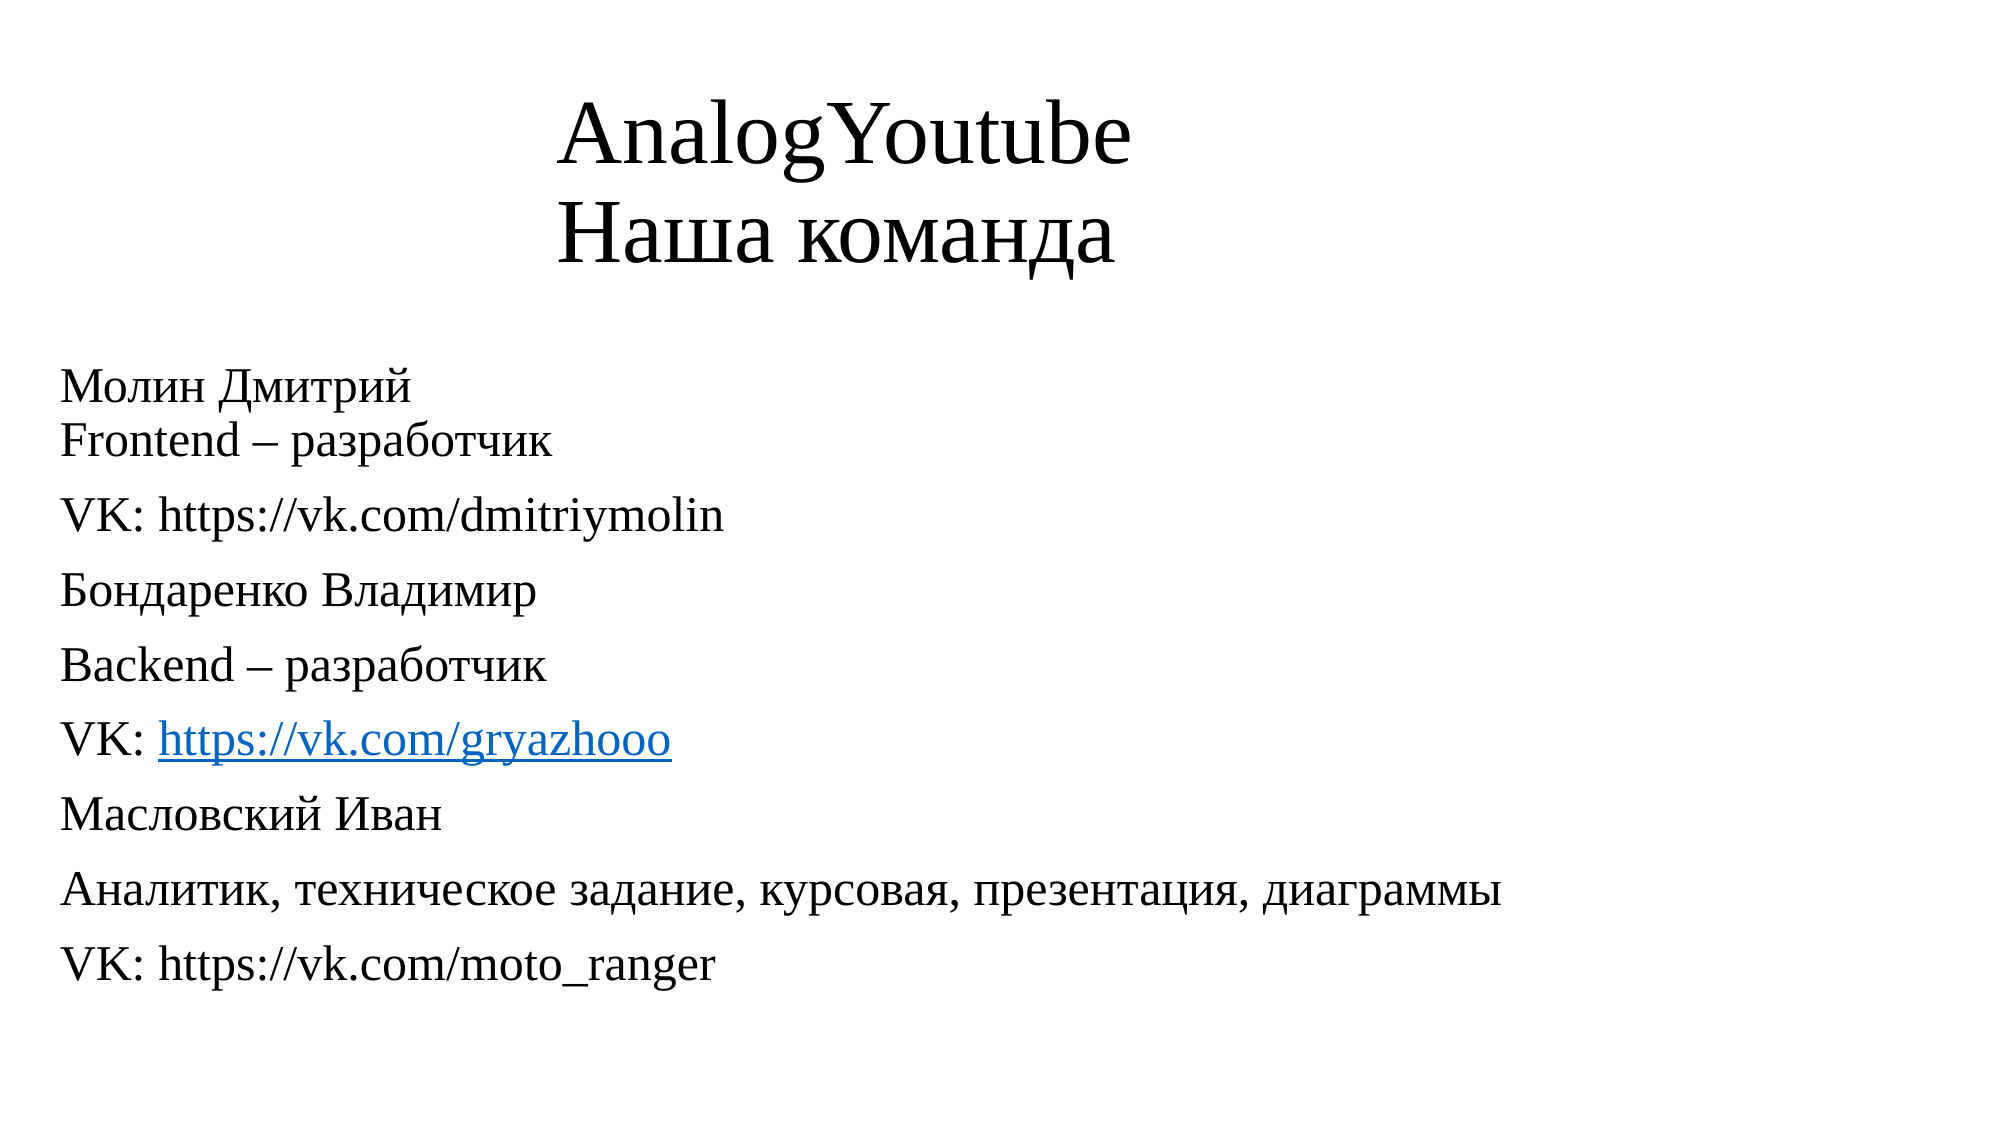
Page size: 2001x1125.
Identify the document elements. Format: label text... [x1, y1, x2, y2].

title AnalogYoutube Наша команда [541, 74, 2000, 292]
list Молин Дмитрий Frontend – разработчик VK: https://vk.com/dmitriymolin Бондаренко Владимир Backend – разработчик VK: https://vk.com/gryazhooo Масловский Иван Аналитик, техническое задание, курсовая, презентация, диаграммы VK: https://vk.com/moto_ranger [44, 351, 1813, 1096]
